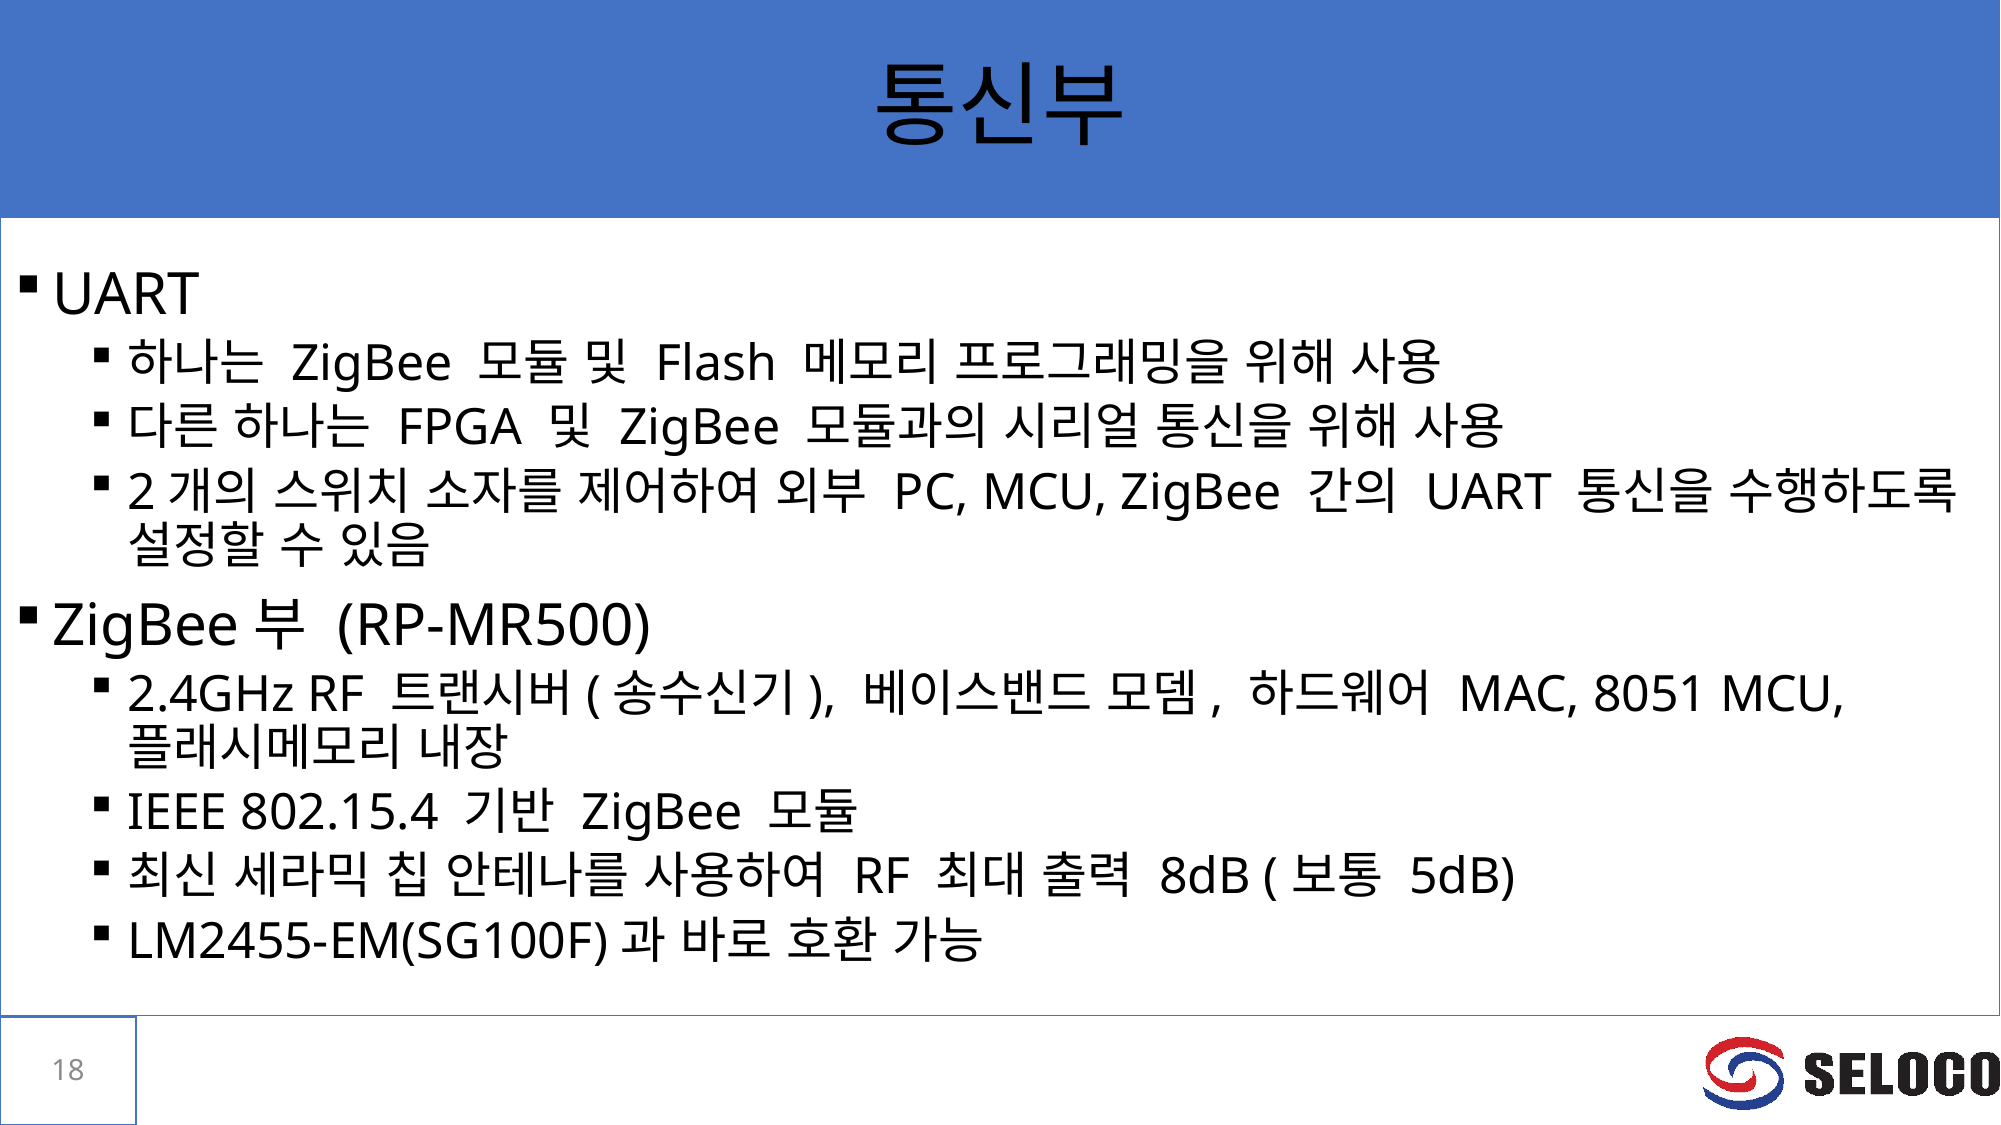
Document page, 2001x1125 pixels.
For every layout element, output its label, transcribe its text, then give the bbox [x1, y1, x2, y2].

picture [1703, 1037, 2000, 1110]
slide_number 18 [0, 1016, 137, 1125]
list UART 하나는 ZigBee 모듈 및 Flash 메모리 프로그래밍을 위해 사용 다른 하나는 FPGA 및 ZigBee 모듈과의 시리얼 통신을 위해 사용 2개의 스위치 소자를 제어하여 외부 PC, MCU, ZigBee 간의 UART 통신을 수행하도록 설정할 수 있음 ZigBee부 (RP-MR500) 2.4GHz RF 트랜시버(송수신기), 베이스밴드 모뎀, 하드웨어 MAC, 8051 MCU, 플래시메모리 내장 IEEE 802.15.4 기반 ZigBee 모듈 최신 세라믹 칩 안테나를 사용하여 RF 최대 출력 8dB (보통 5dB) LM2455-EM(SG100F)과 바로 호환 가능 [0, 217, 2000, 1016]
title 통신부 [0, 0, 2000, 217]
